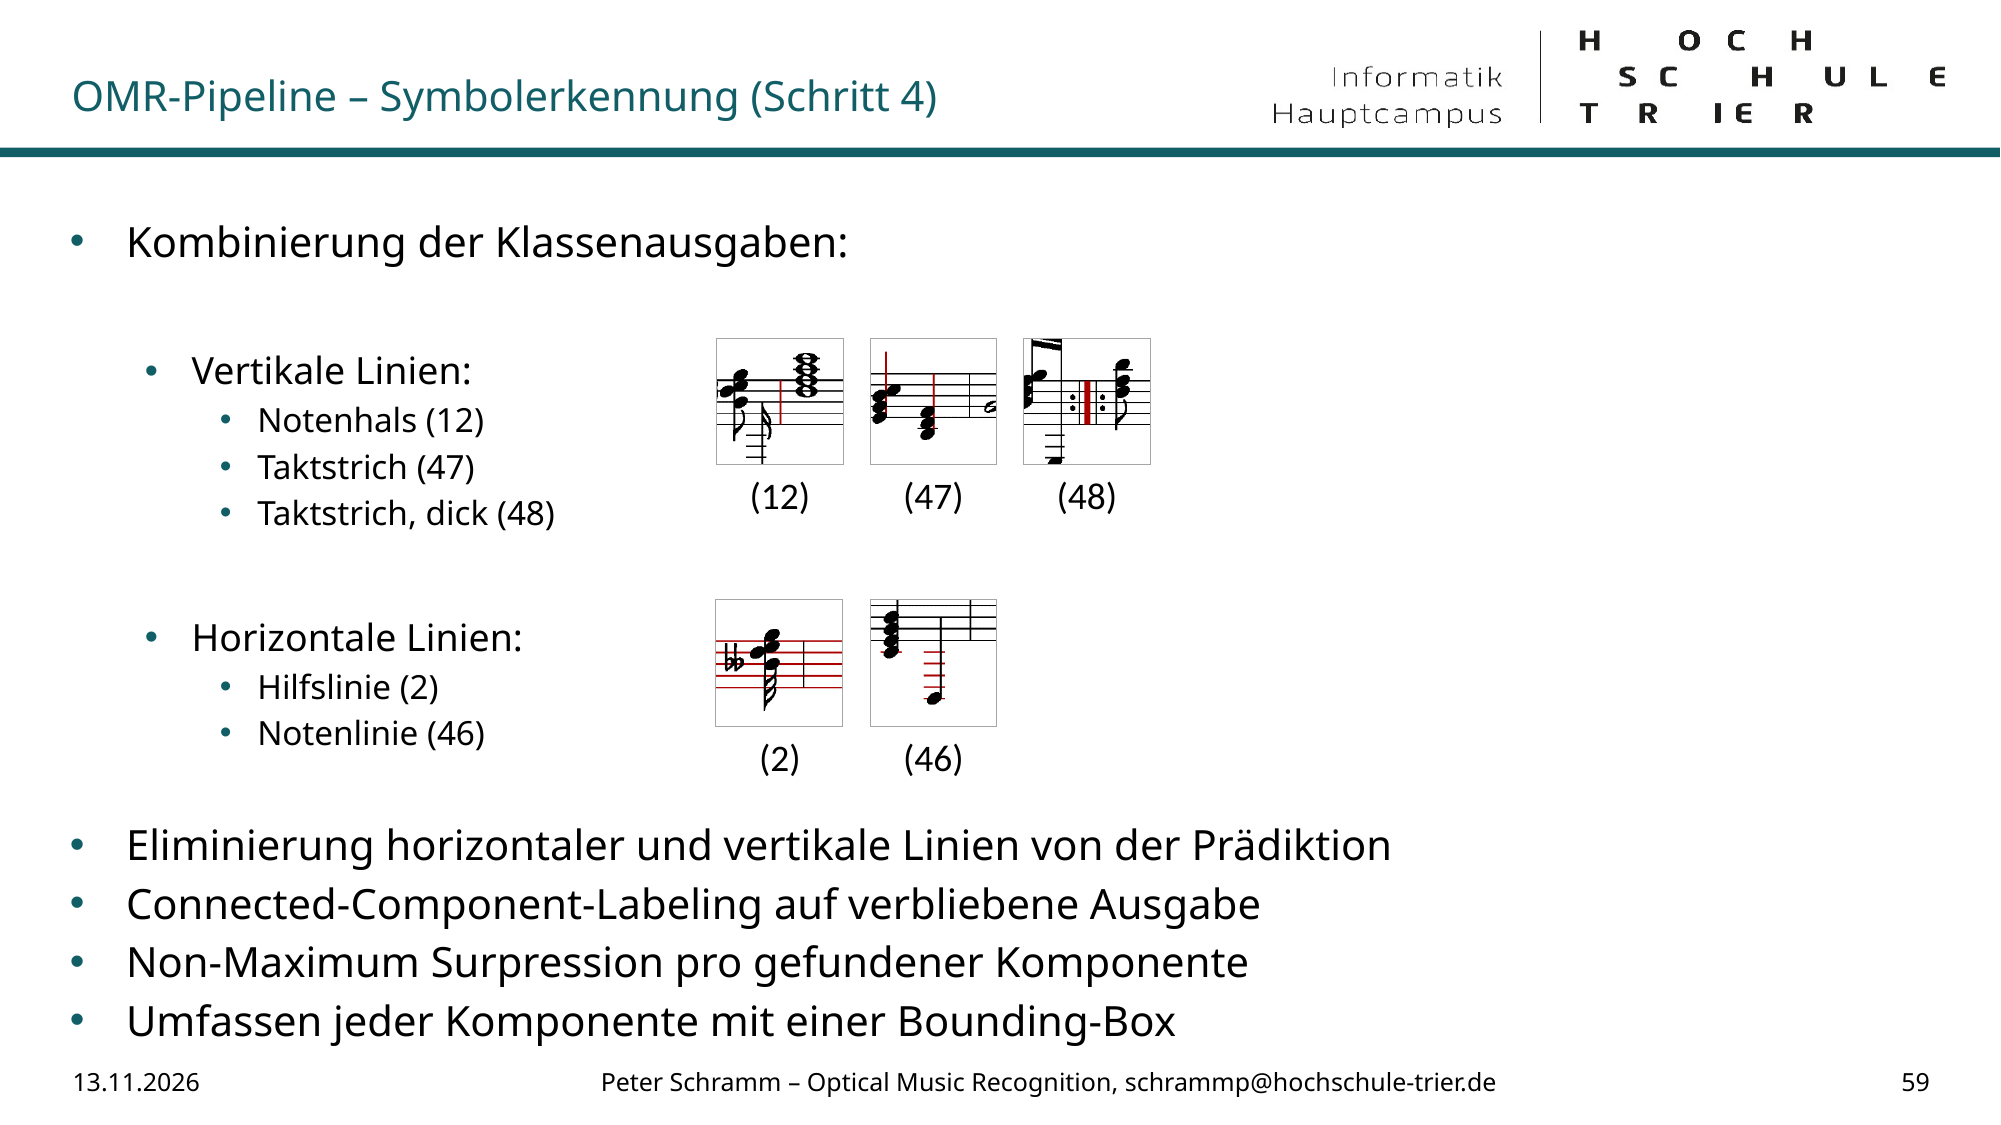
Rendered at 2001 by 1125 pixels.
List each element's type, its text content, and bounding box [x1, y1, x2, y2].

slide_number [57, 1058, 465, 1106]
slide_number 59 [1629, 1058, 1945, 1106]
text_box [715, 599, 998, 788]
list Kombinierung der Klassenausgaben: Vertikale Linien: Notenhals (12) Taktstrich (47) Taktstrich, dick (48) Horizontale Linien: Hilfslinie (2) Notenlinie (46) Eliminierung horizontaler und vertikale Linien von der Prädiktion Connected-Component-Labeling auf verbliebene Ausgabe Non-Maximum Surpression pro gefundener Komponente Umfassen jeder Komponente mit einer Bounding-Box [55, 208, 1945, 1035]
footer Peter Schramm – Optical Music Recognition, schrammp@hochschule-trier.de [508, 1058, 1591, 1106]
title OMR-Pipeline – Symbolerkennung (Schritt 4) [56, 12, 1254, 131]
picture [1274, 30, 1945, 128]
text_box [716, 337, 1151, 526]
